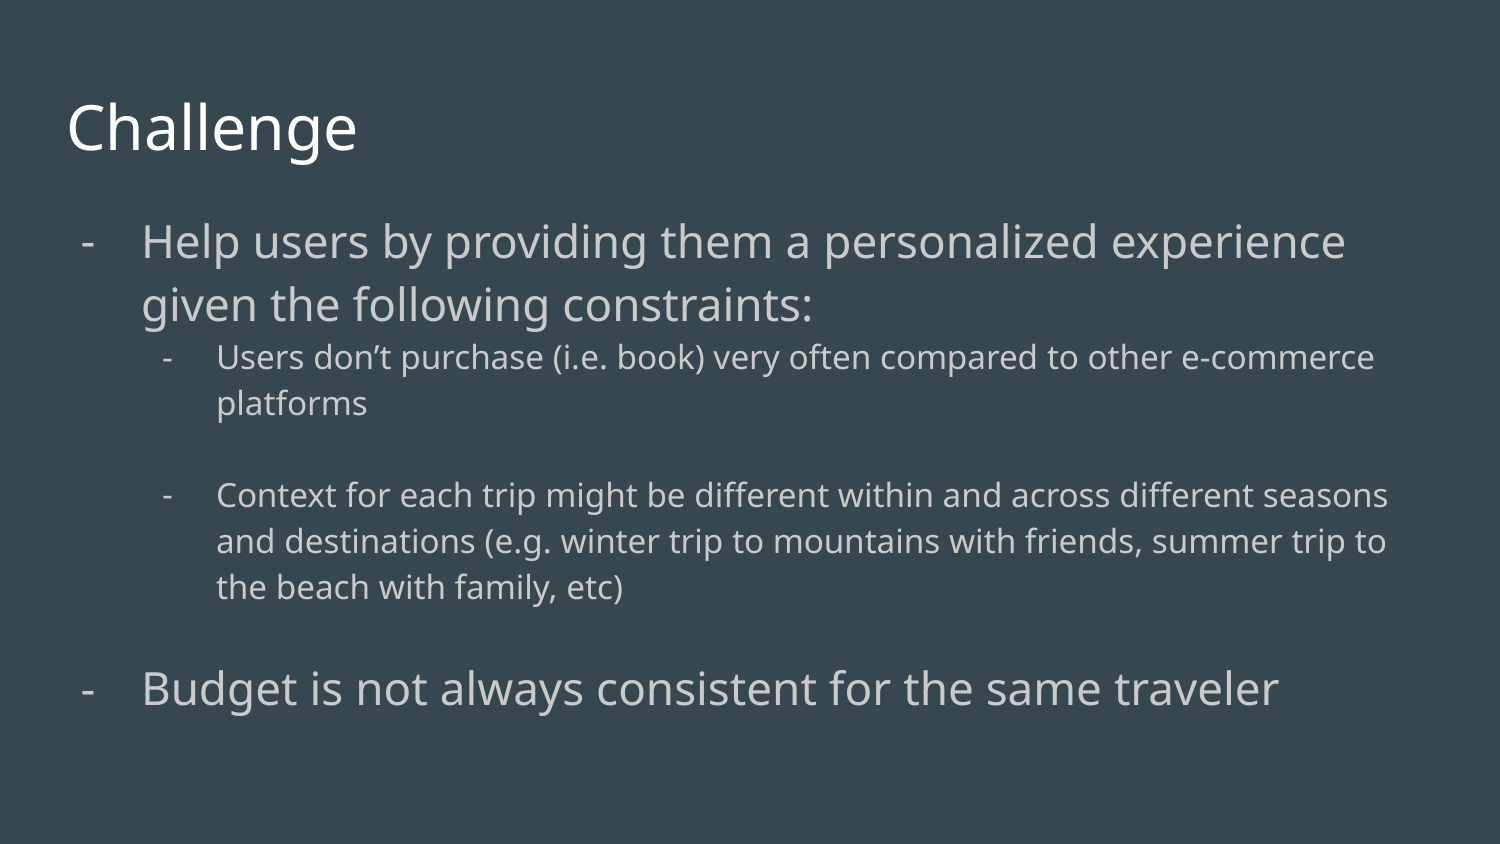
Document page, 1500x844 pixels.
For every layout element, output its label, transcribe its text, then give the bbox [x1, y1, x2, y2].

title Challenge [51, 72, 1449, 167]
list Help users by providing them a personalized experience given the following constraints: Users don’t purchase (i.e. book) very often compared to other e-commerce platforms Context for each trip might be different within and across different seasons and destinations (e.g. winter trip to mountains with friends, summer trip to the beach with family, etc) Budget is not always consistent for the same traveler [51, 189, 1449, 750]
